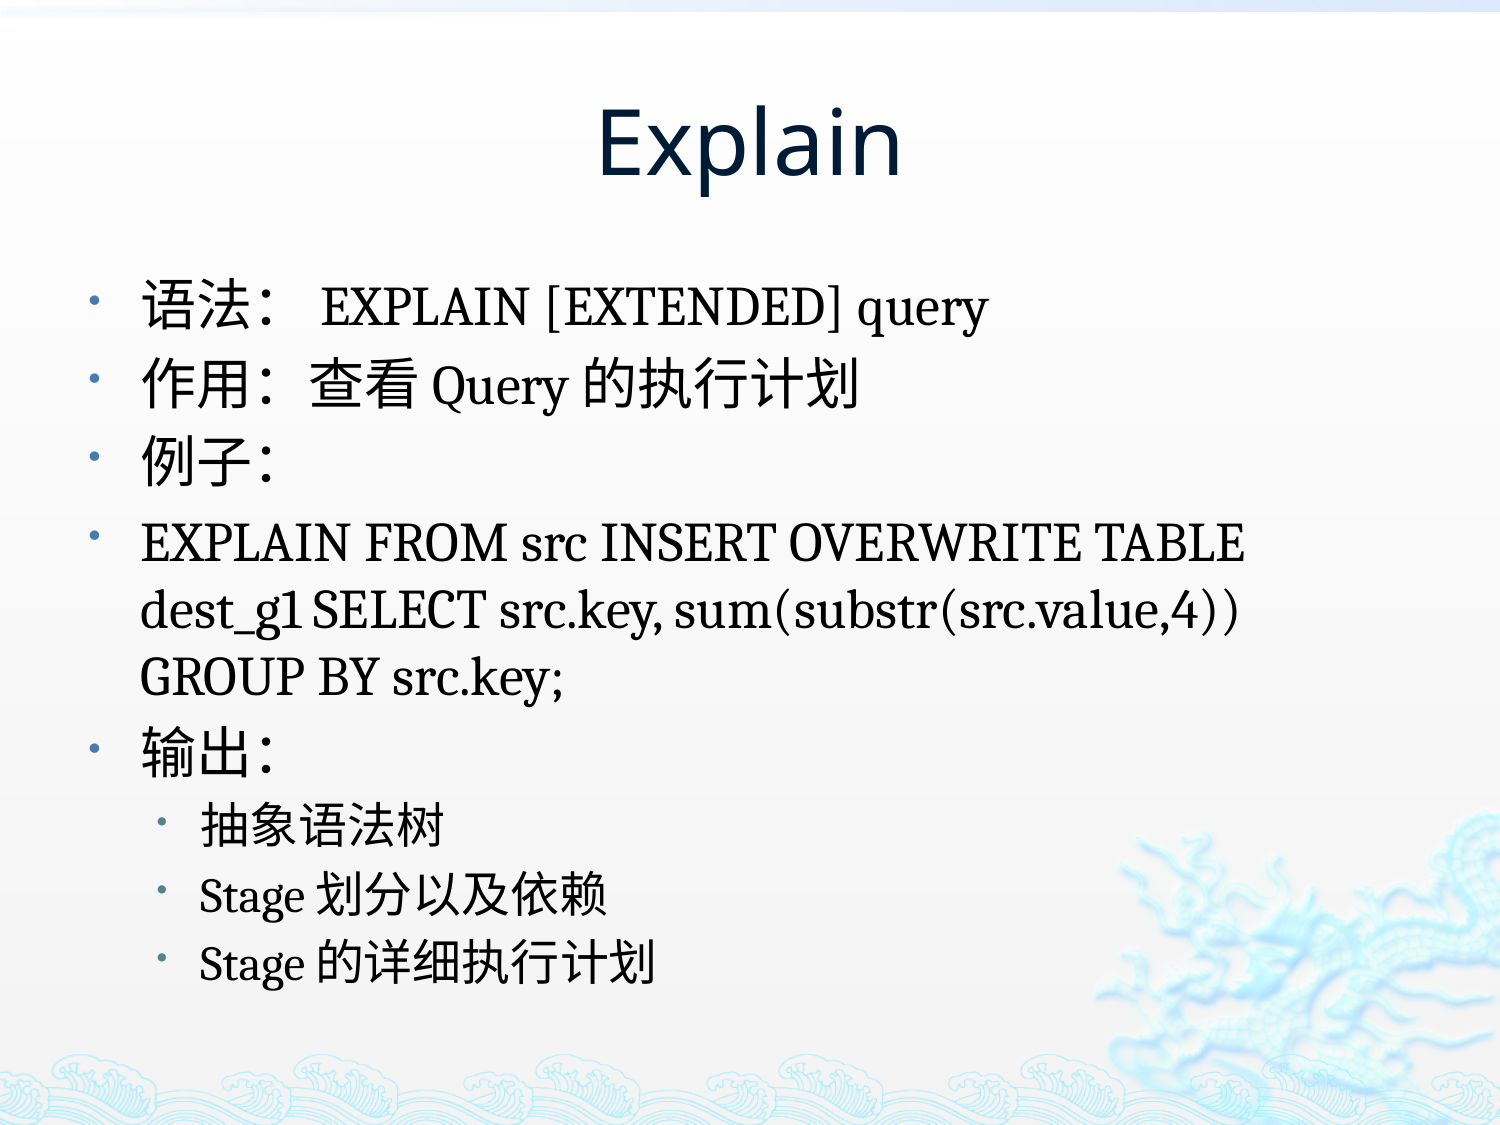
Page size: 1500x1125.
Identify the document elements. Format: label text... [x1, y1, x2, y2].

title Explain [75, 45, 1425, 233]
list 语法：EXPLAIN [EXTENDED] query 作用：查看Query的执行计划 例子： EXPLAIN FROM src INSERT OVERWRITE TABLE dest_g1 SELECT src.key, sum(substr(src.value,4)) GROUP BY src.key; 输出： 抽象语法树 Stage划分以及依赖 Stage的详细执行计划 [75, 262, 1425, 1005]
